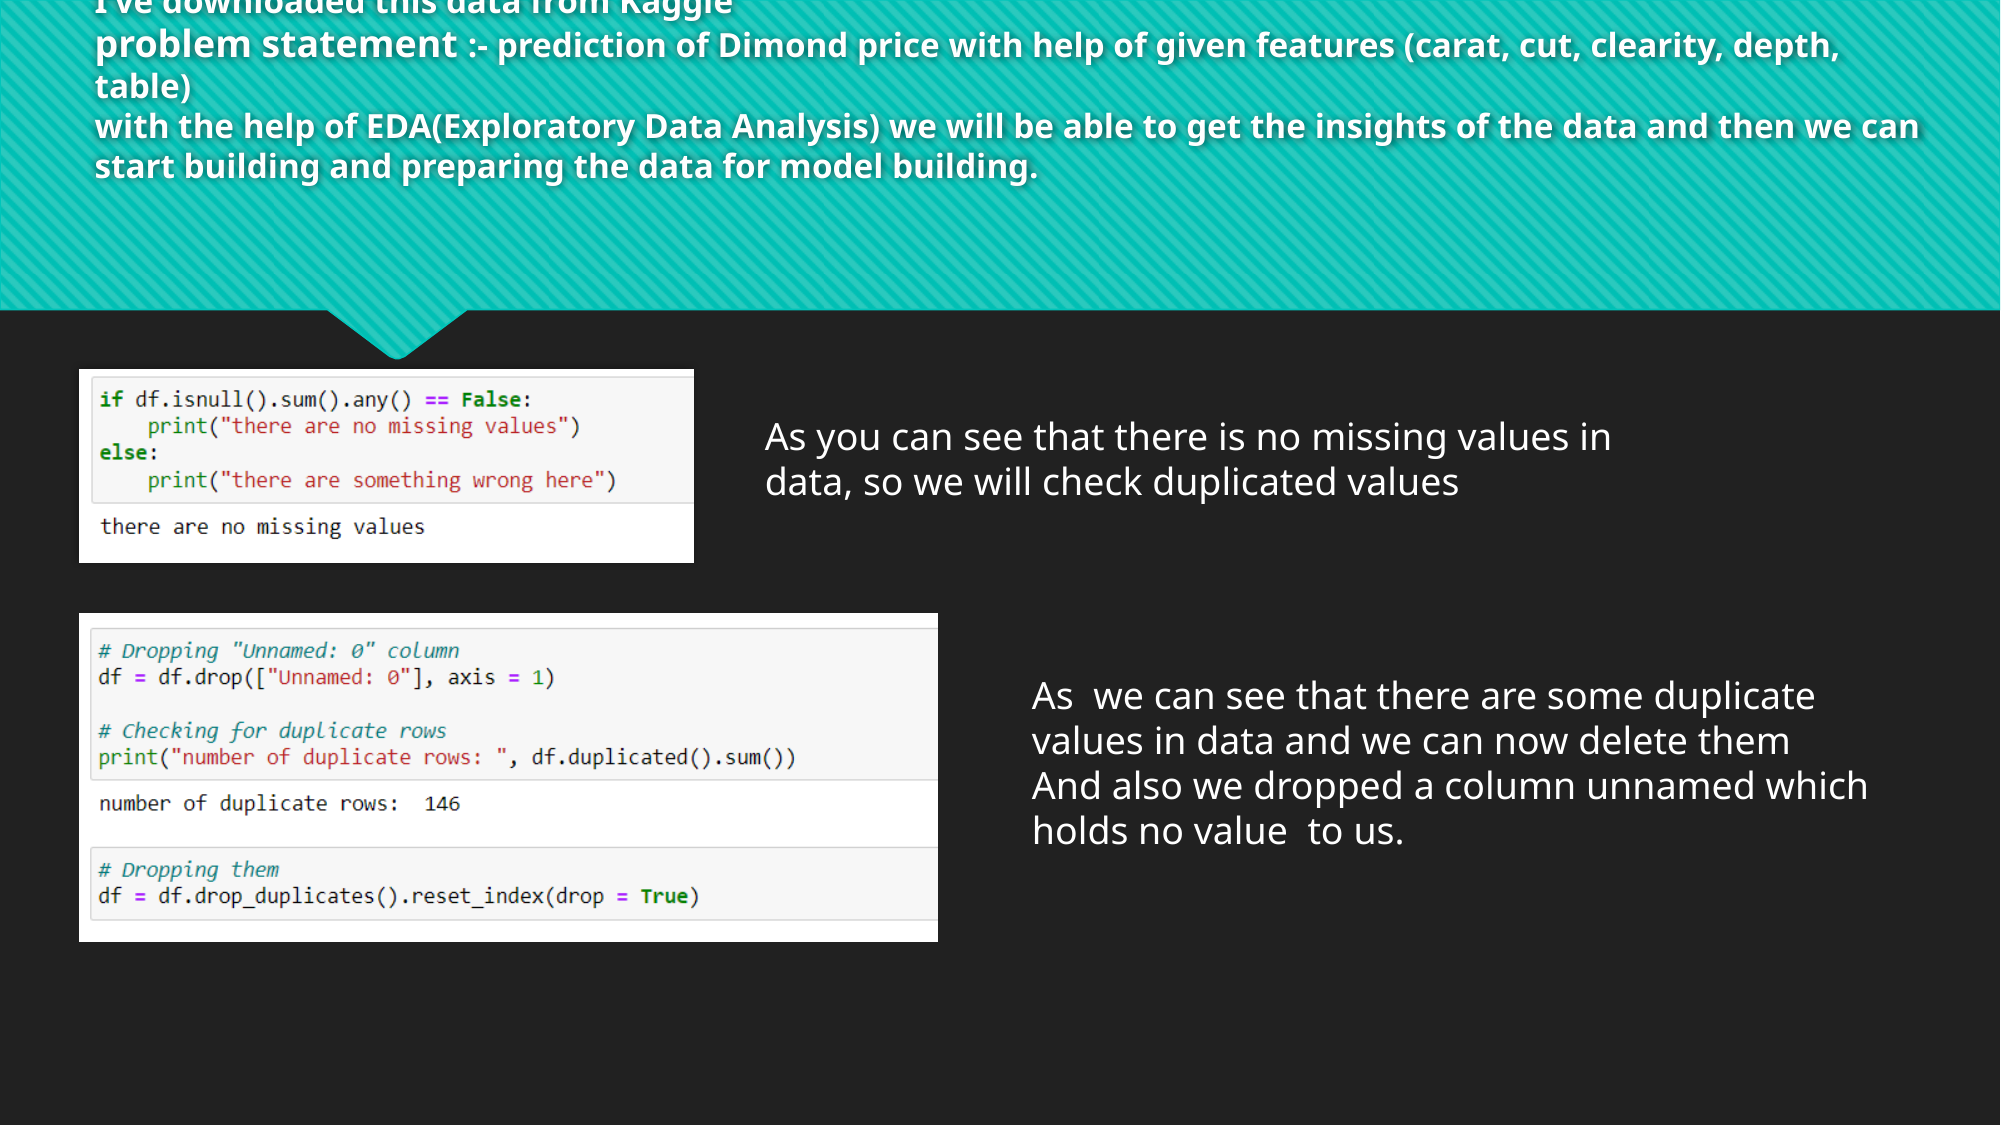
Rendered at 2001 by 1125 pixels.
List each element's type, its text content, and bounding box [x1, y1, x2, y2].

title I’ve downloaded this data from Kaggle problem statement :- prediction of Dimond price with help of given features (carat, cut, clearity, depth, table) with the help of EDA(Exploratory Data Analysis) we will be able to get the insights of the data and then we can start building and preparing the data for model building. [79, 15, 1955, 233]
picture [79, 613, 938, 943]
text_box As you can see that there is no missing values in data, so we will check duplicated values [749, 405, 1686, 511]
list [79, 369, 694, 563]
text_box As we can see that there are some duplicate values in data and we can now delete them And also we dropped a column unnamed which holds no value to us. [1017, 664, 1902, 860]
